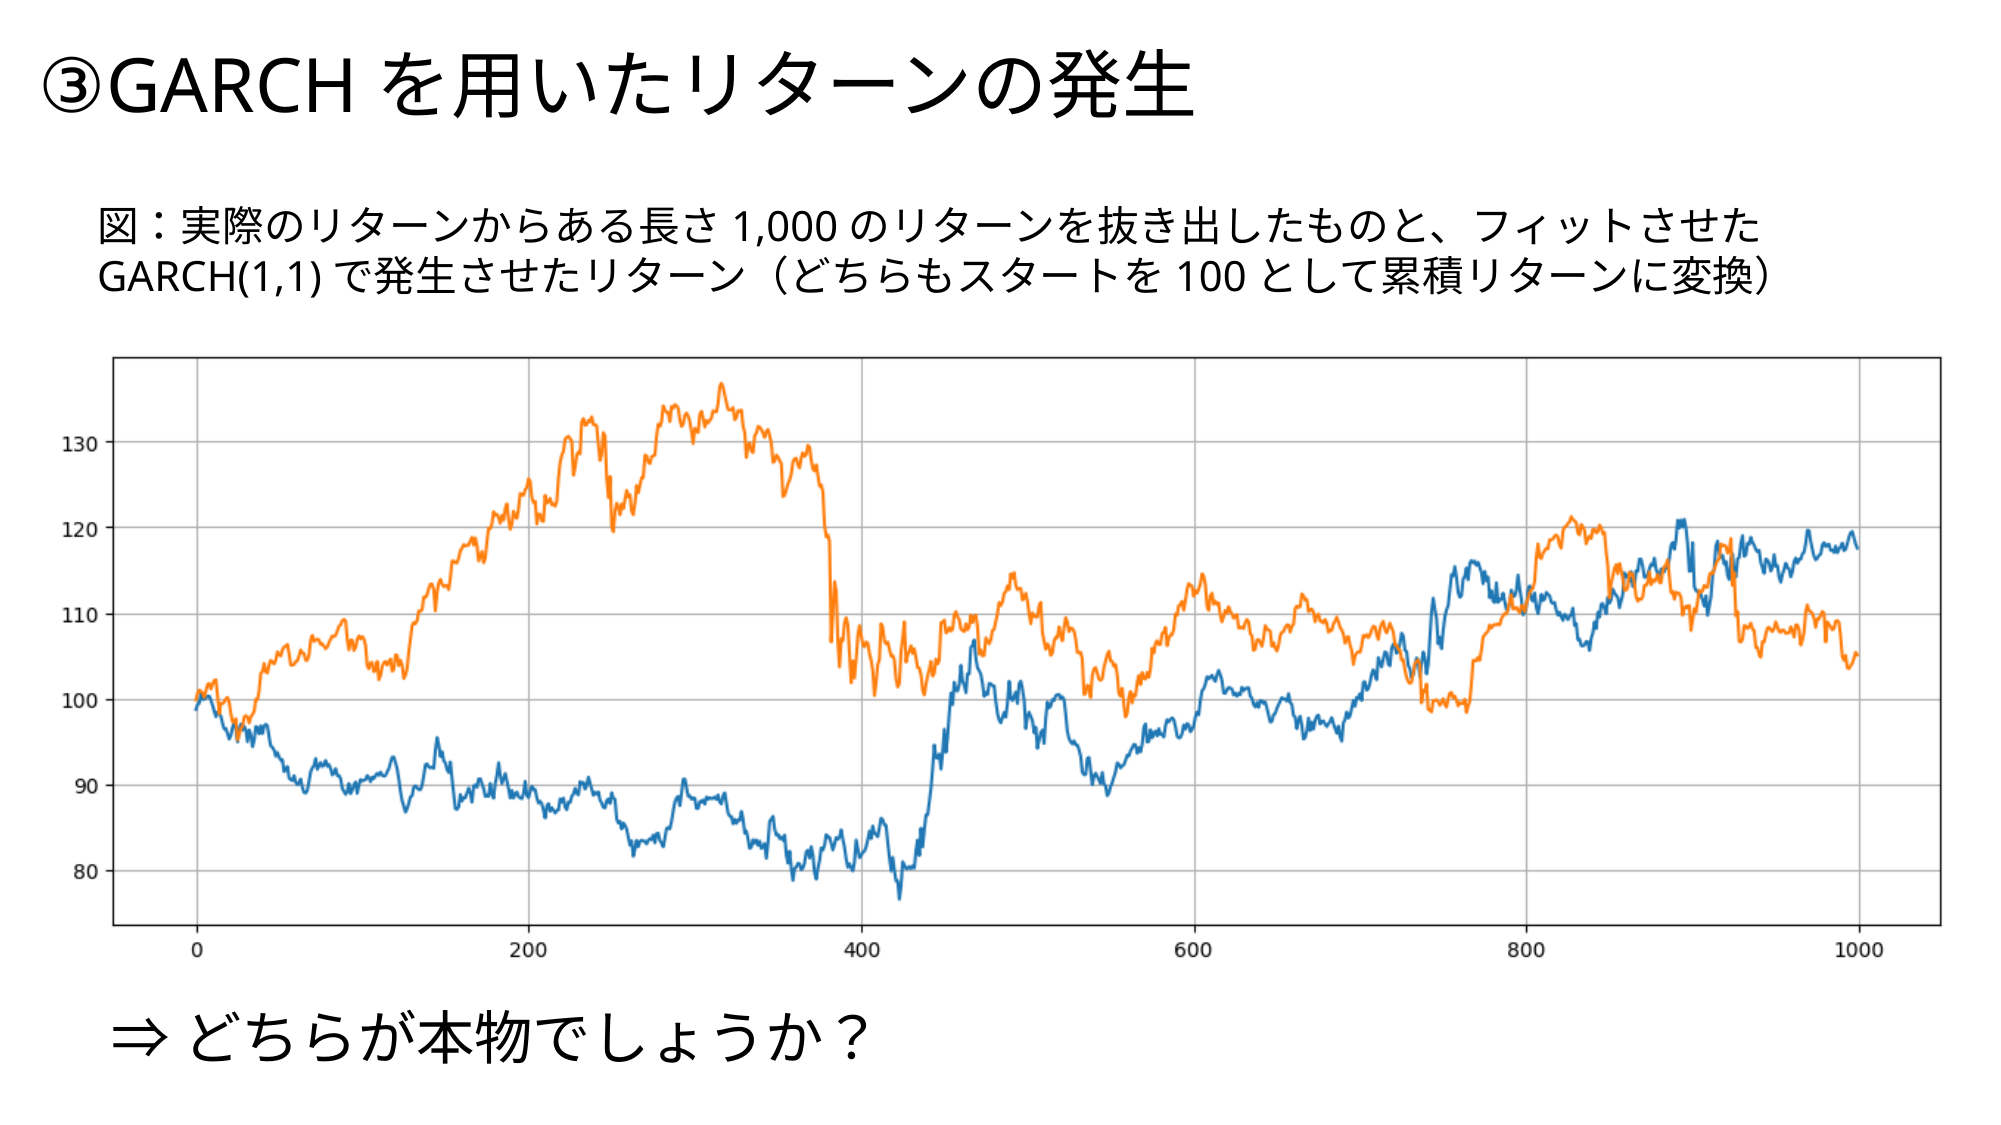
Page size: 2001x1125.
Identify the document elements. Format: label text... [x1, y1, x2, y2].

text_box ⇒どちらが本物でしょうか？ [96, 1001, 1791, 1094]
title ③GARCHを用いたリターンの発生 [23, 22, 1947, 155]
picture [44, 343, 1956, 976]
text_box 図：実際のリターンからある長さ1,000のリターンを抜き出したものと、フィットさせたGARCH(1,1)で発生させたリターン（どちらもスタートを100として累積リターンに変換） [82, 192, 1933, 308]
